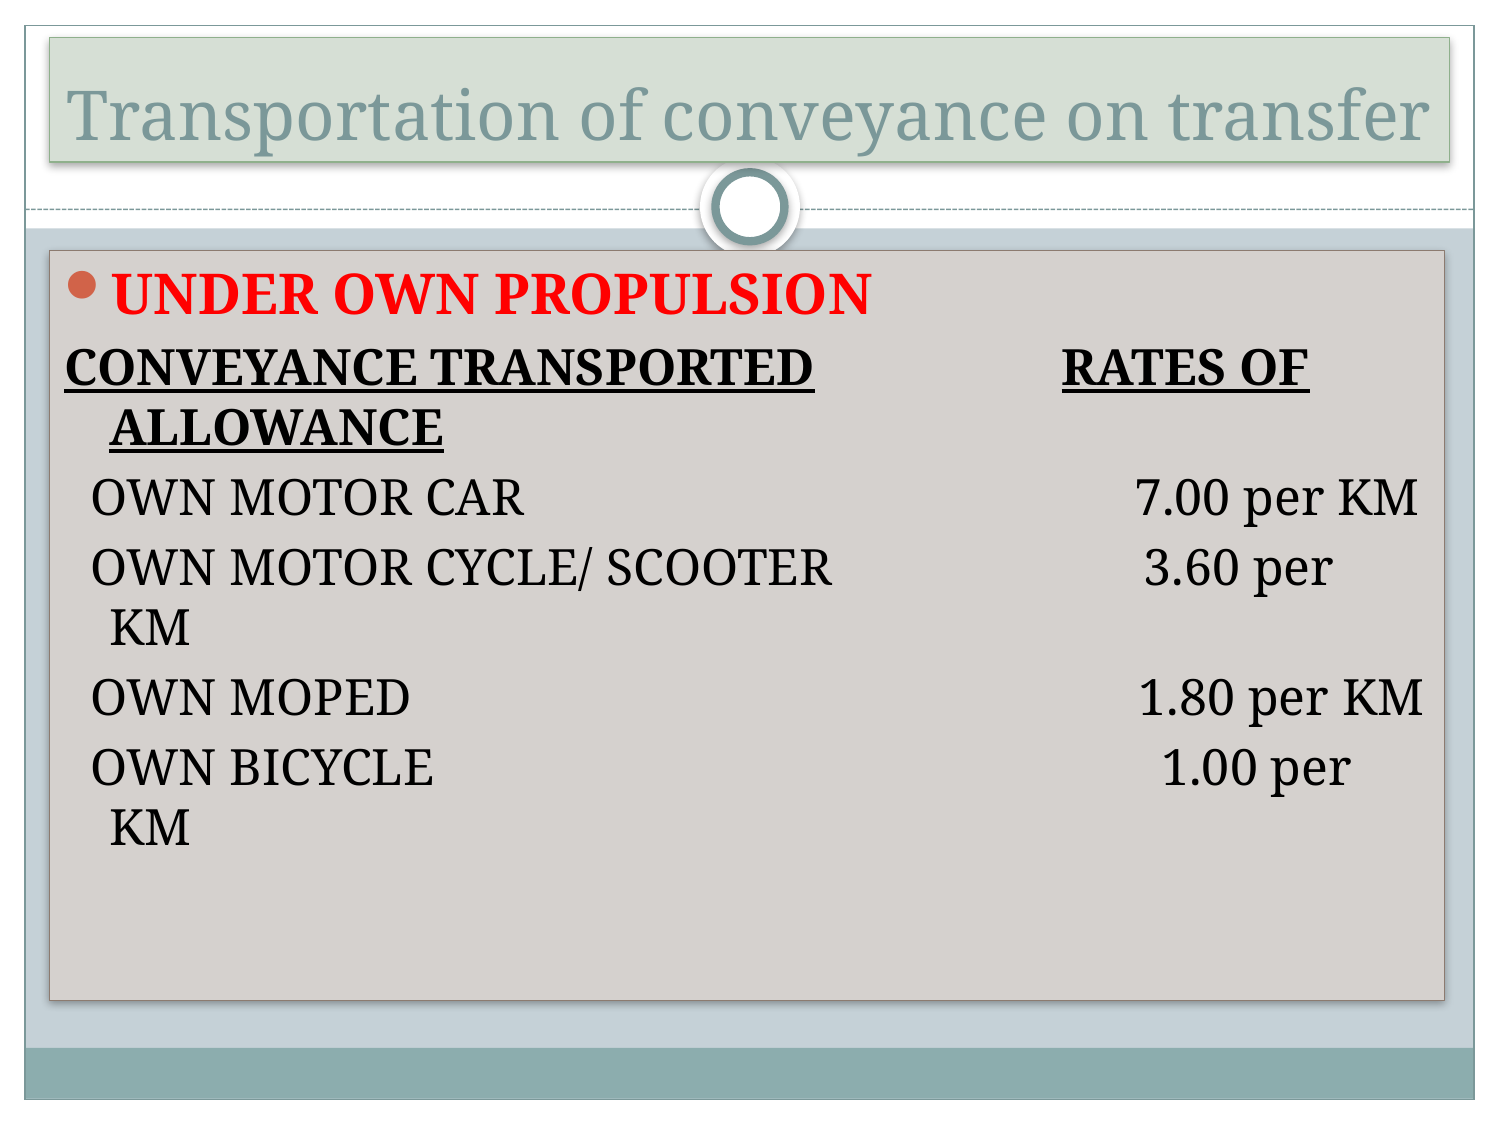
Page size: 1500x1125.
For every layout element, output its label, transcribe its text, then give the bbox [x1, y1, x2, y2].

title Transportation of conveyance on transfer [49, 37, 1450, 163]
list UNDER OWN PROPULSION CONVEYANCE TRANSPORTED RATES OF ALLOWANCE OWN MOTOR CAR 7.00 per KM OWN MOTOR CYCLE/ SCOOTER 3.60 per KM OWN MOPED 1.80 per KM OWN BICYCLE 1.00 per KM [49, 250, 1445, 1001]
